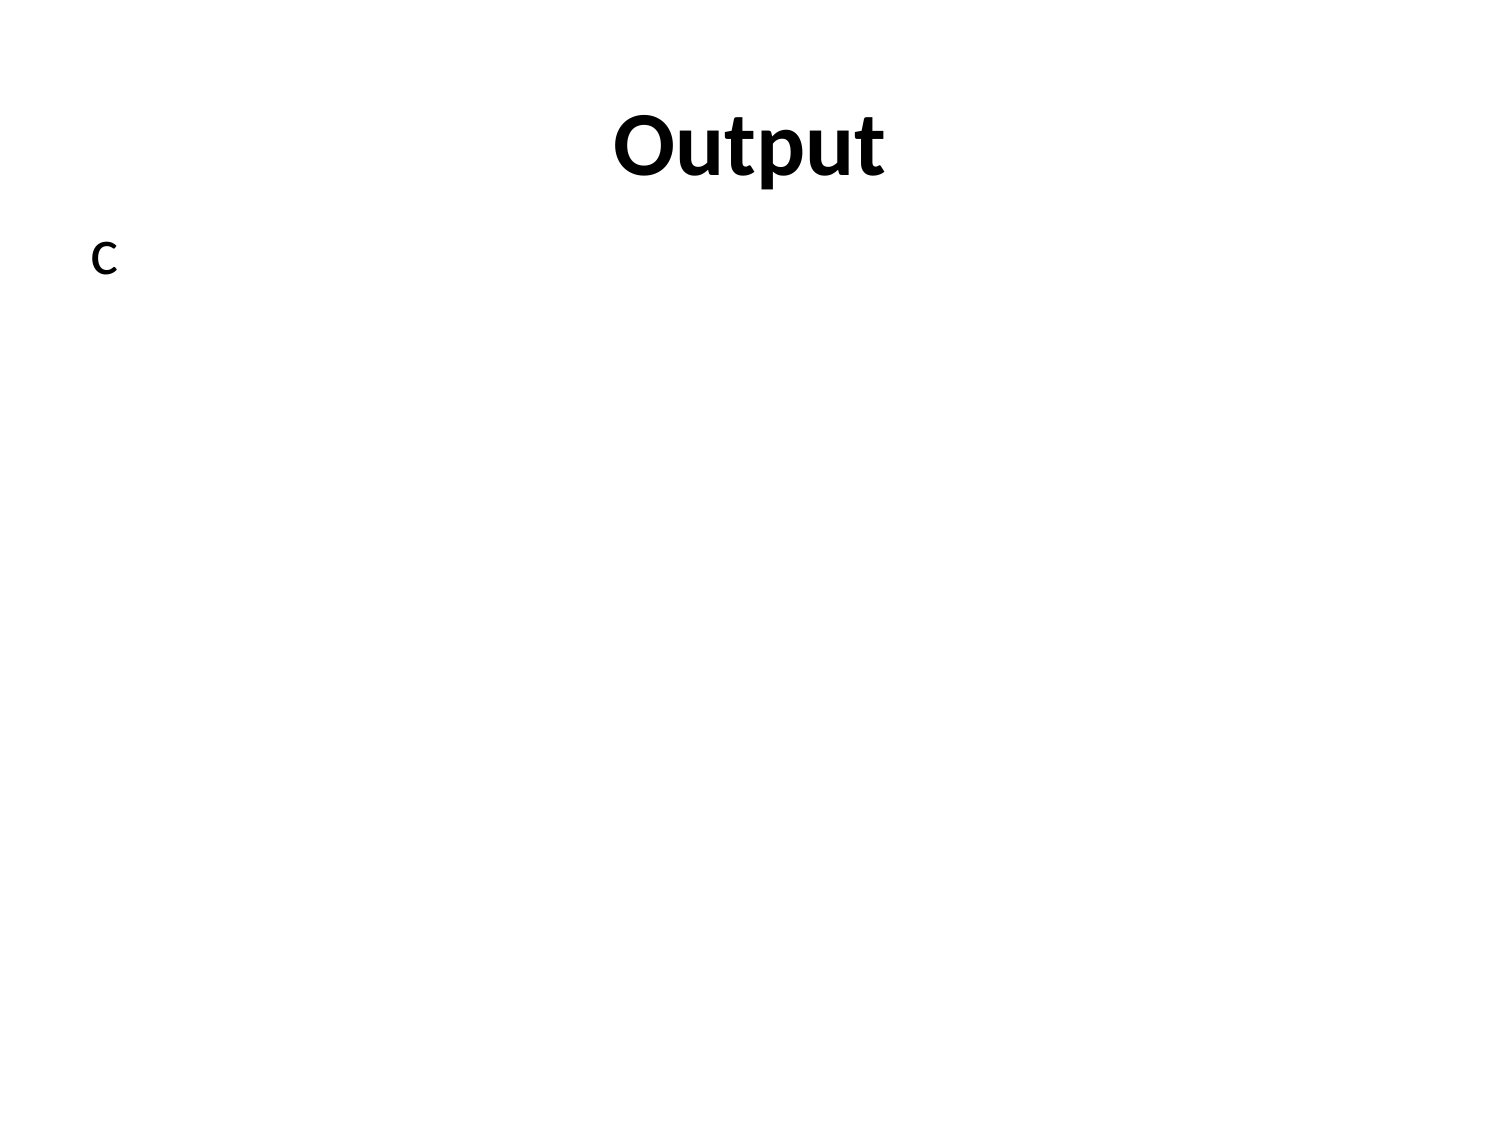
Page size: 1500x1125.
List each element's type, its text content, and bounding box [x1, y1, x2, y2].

title Output [75, 45, 1425, 200]
list c [75, 200, 1425, 1005]
